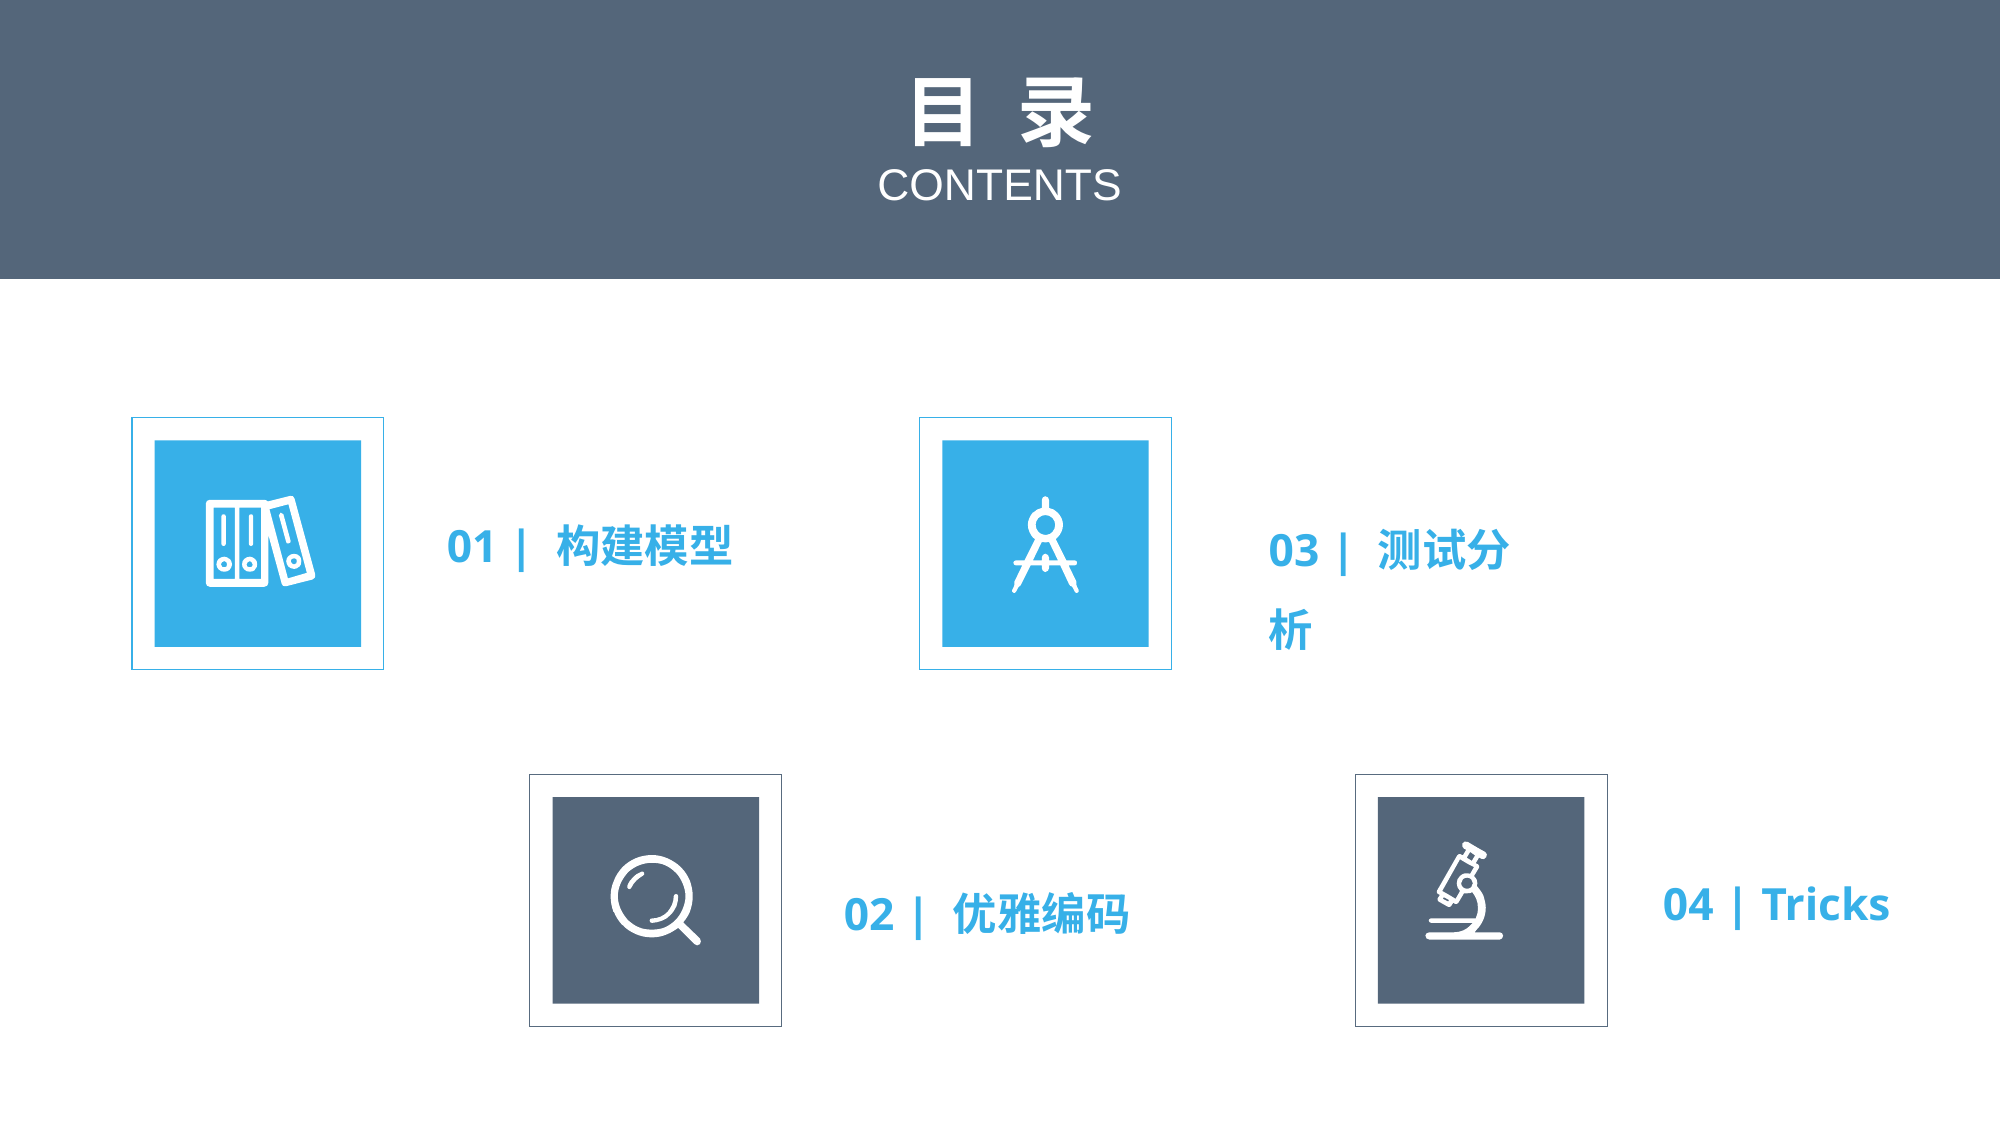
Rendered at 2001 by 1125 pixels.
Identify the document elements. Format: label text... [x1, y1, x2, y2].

text_box 目 录 CONTENTS [811, 55, 1189, 217]
text_box [1425, 841, 1504, 940]
text_box [0, 0, 2000, 280]
text_box [610, 855, 701, 946]
text_box [205, 495, 316, 587]
text_box [131, 417, 385, 671]
text_box [1012, 496, 1079, 593]
text_box 01 | 构建模型 [446, 491, 760, 571]
text_box [552, 796, 760, 1005]
text_box [1354, 773, 1608, 1027]
text_box [1377, 796, 1585, 1005]
text_box 02 | 优雅编码 [843, 859, 1157, 940]
text_box 03 | 测试分析 [1268, 495, 1553, 656]
text_box [154, 439, 362, 648]
text_box 04 | Tricks [1662, 876, 1950, 930]
text_box [941, 439, 1150, 648]
text_box [919, 417, 1173, 671]
text_box [529, 773, 783, 1027]
